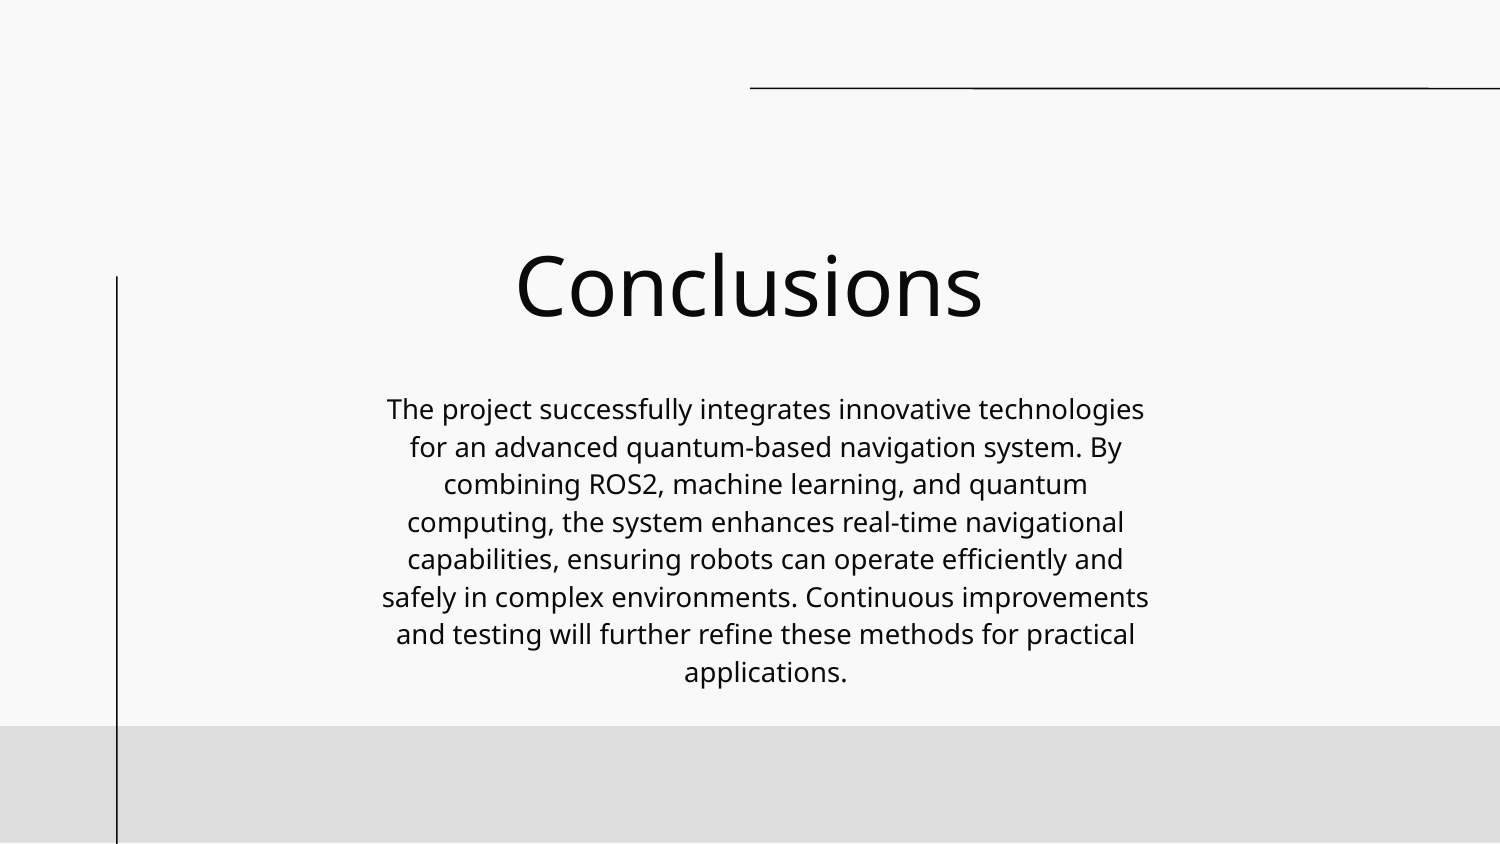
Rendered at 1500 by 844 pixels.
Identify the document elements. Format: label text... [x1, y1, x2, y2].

subtitle The project successfully integrates innovative technologies for an advanced quantum-based navigation system. By combining ROS2, machine learning, and quantum computing, the system enhances real-time navigational capabilities, ensuring robots can operate efficiently and safely in complex environments. Continuous improvements and testing will further refine these methods for practical applications. [321, 375, 1178, 708]
title Conclusions [321, 135, 1178, 357]
